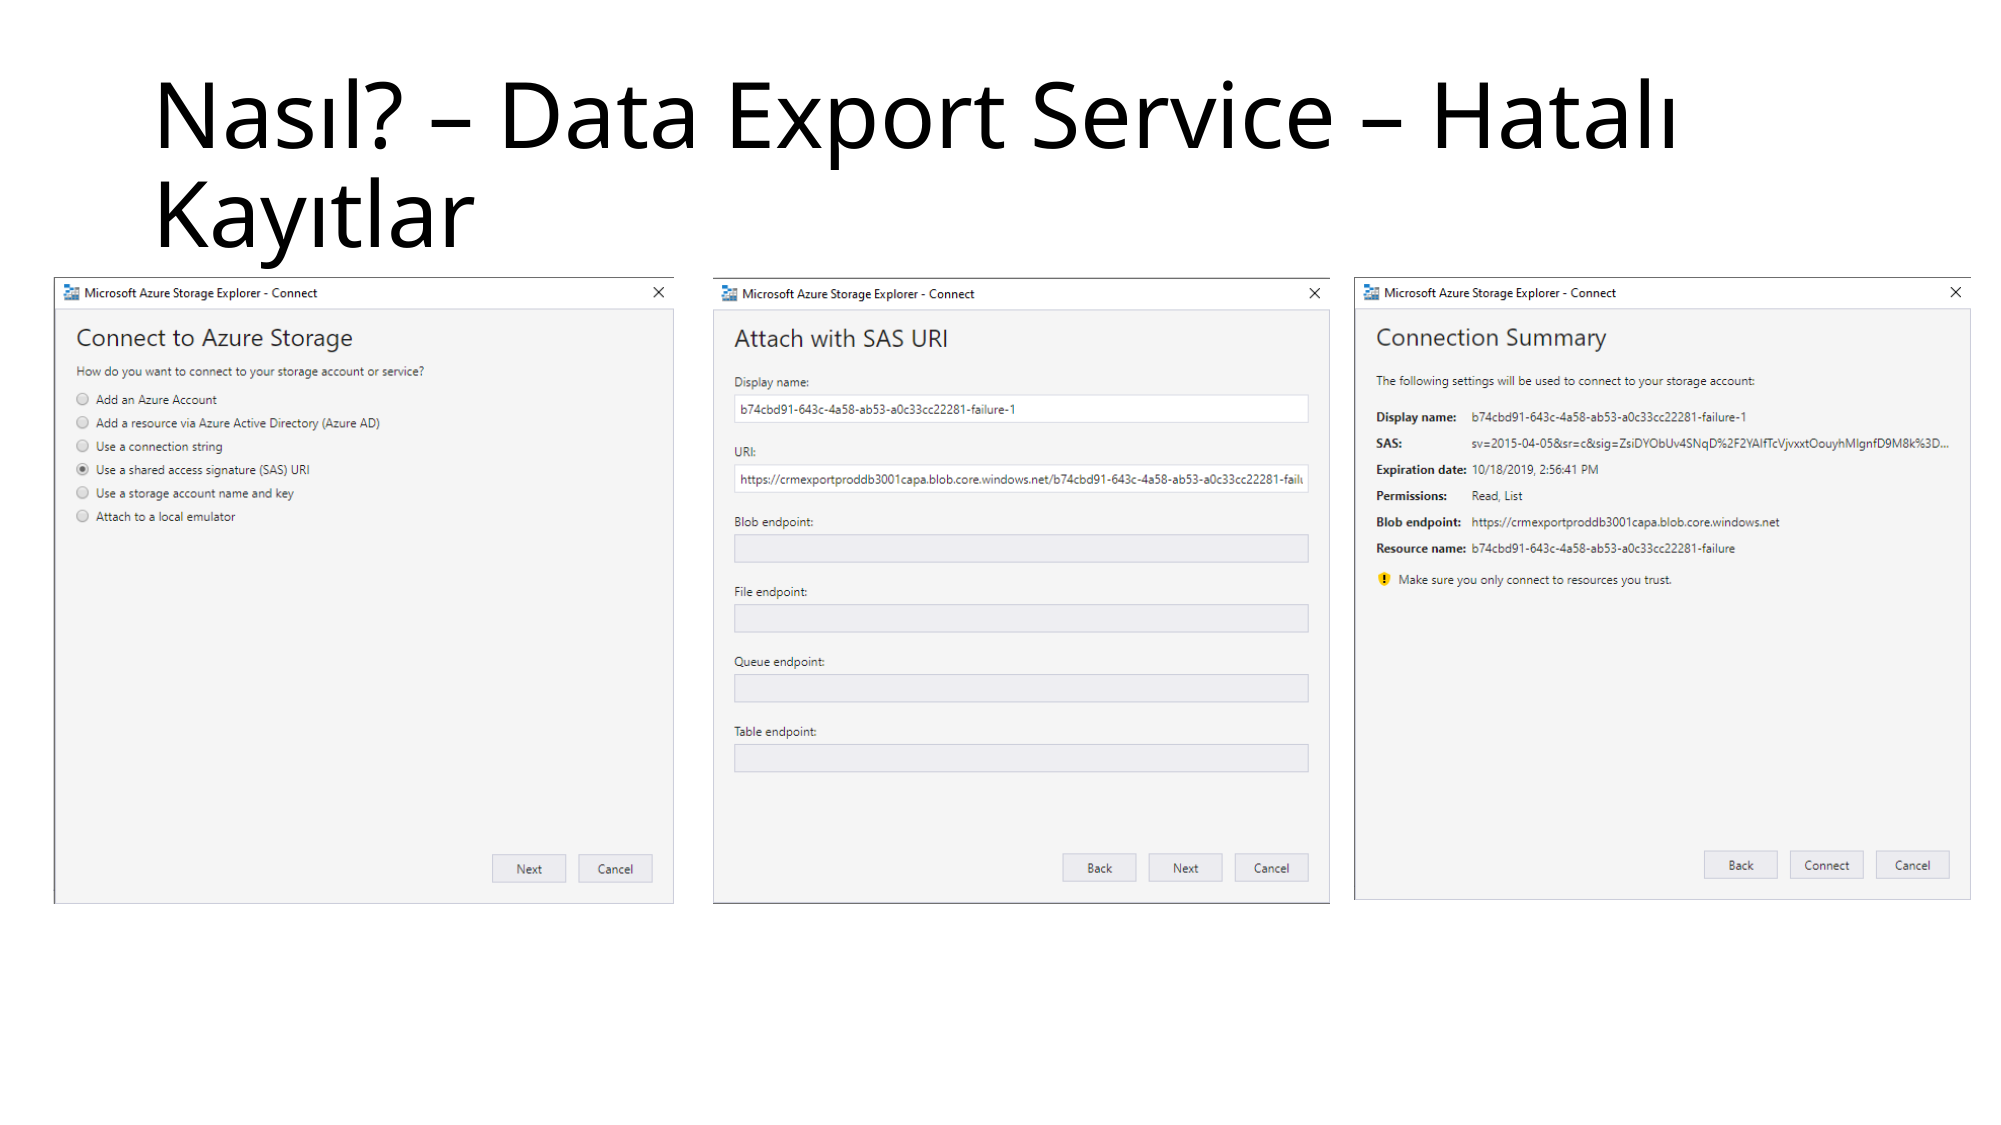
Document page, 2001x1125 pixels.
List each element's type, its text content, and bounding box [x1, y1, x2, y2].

picture [713, 277, 1330, 904]
picture [1354, 277, 1971, 901]
title Nasıl? – Data Export Service – Hatalı Kayıtlar [137, 59, 1863, 278]
picture [53, 277, 674, 904]
